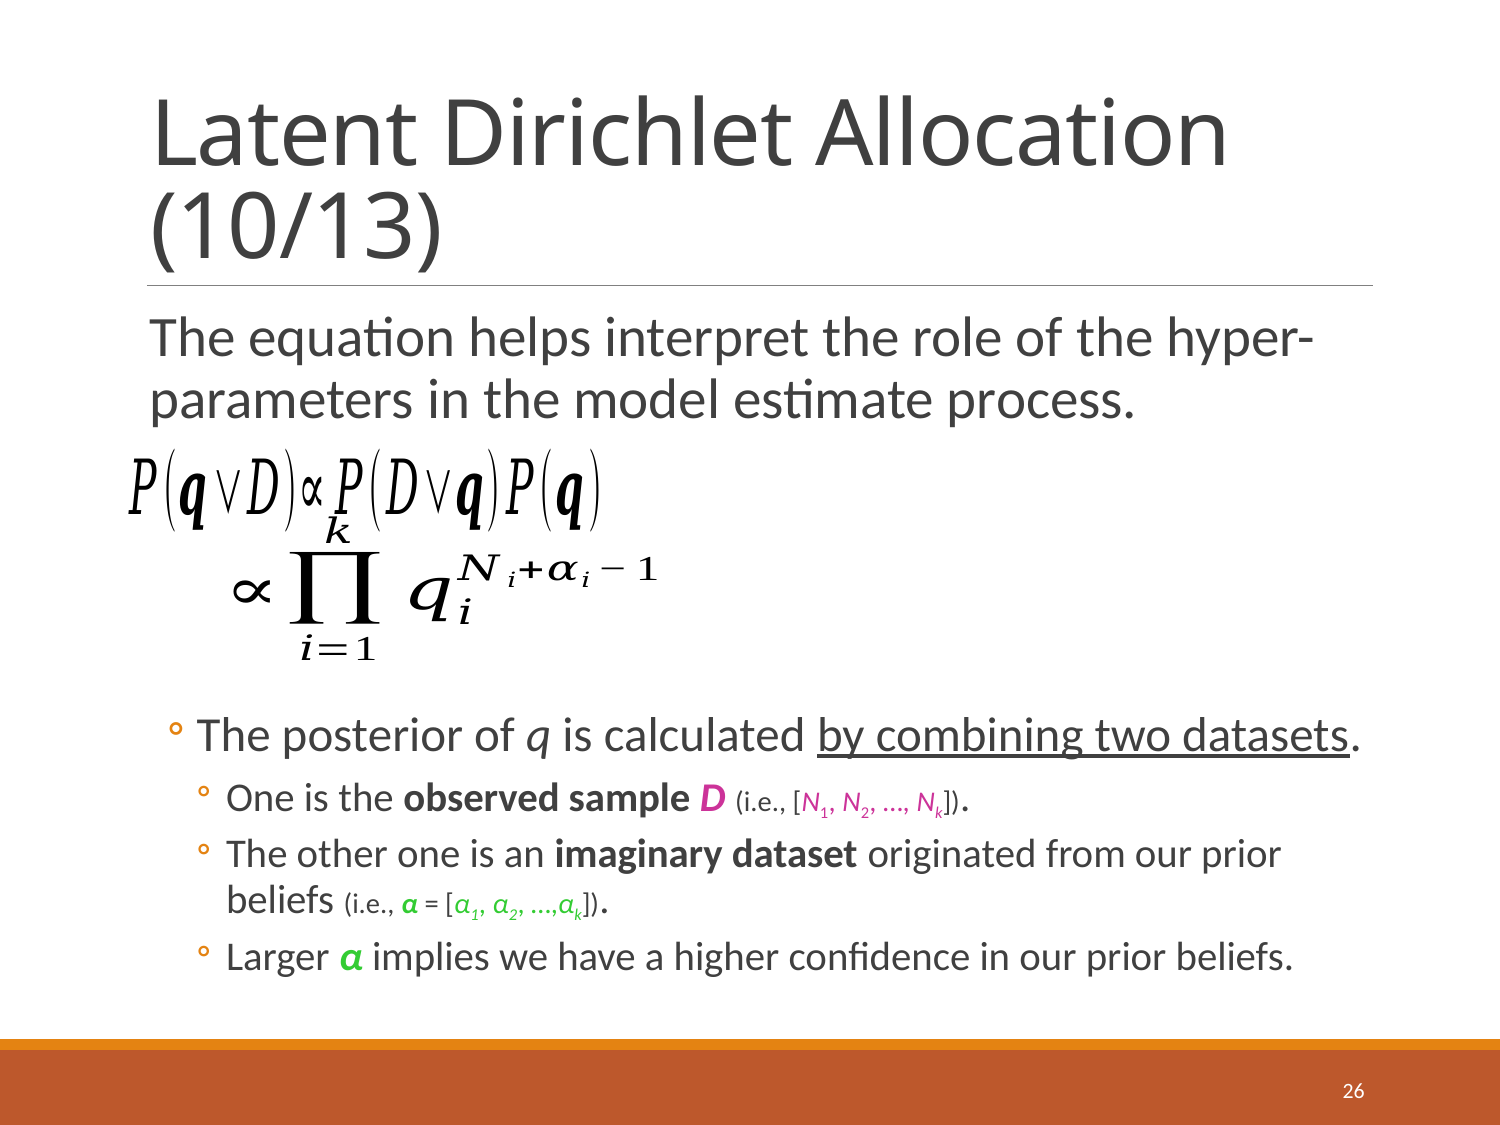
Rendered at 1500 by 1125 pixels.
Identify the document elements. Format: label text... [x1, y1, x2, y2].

title Latent Dirichlet Allocation (10/13) [135, 47, 1373, 285]
list The equation helps interpret the role of the hyper-parameters in the model estimate process. The posterior of q is calculated by combining two datasets. One is the observed sample D (i.e., [N1, N2, …, Nk]). The other one is an imaginary dataset originated from our prior beliefs (i.e., α = [α1, α2, …,αk]). Larger α implies we have a higher confidence in our prior beliefs. [135, 299, 1373, 995]
slide_number 26 [1218, 1059, 1380, 1120]
